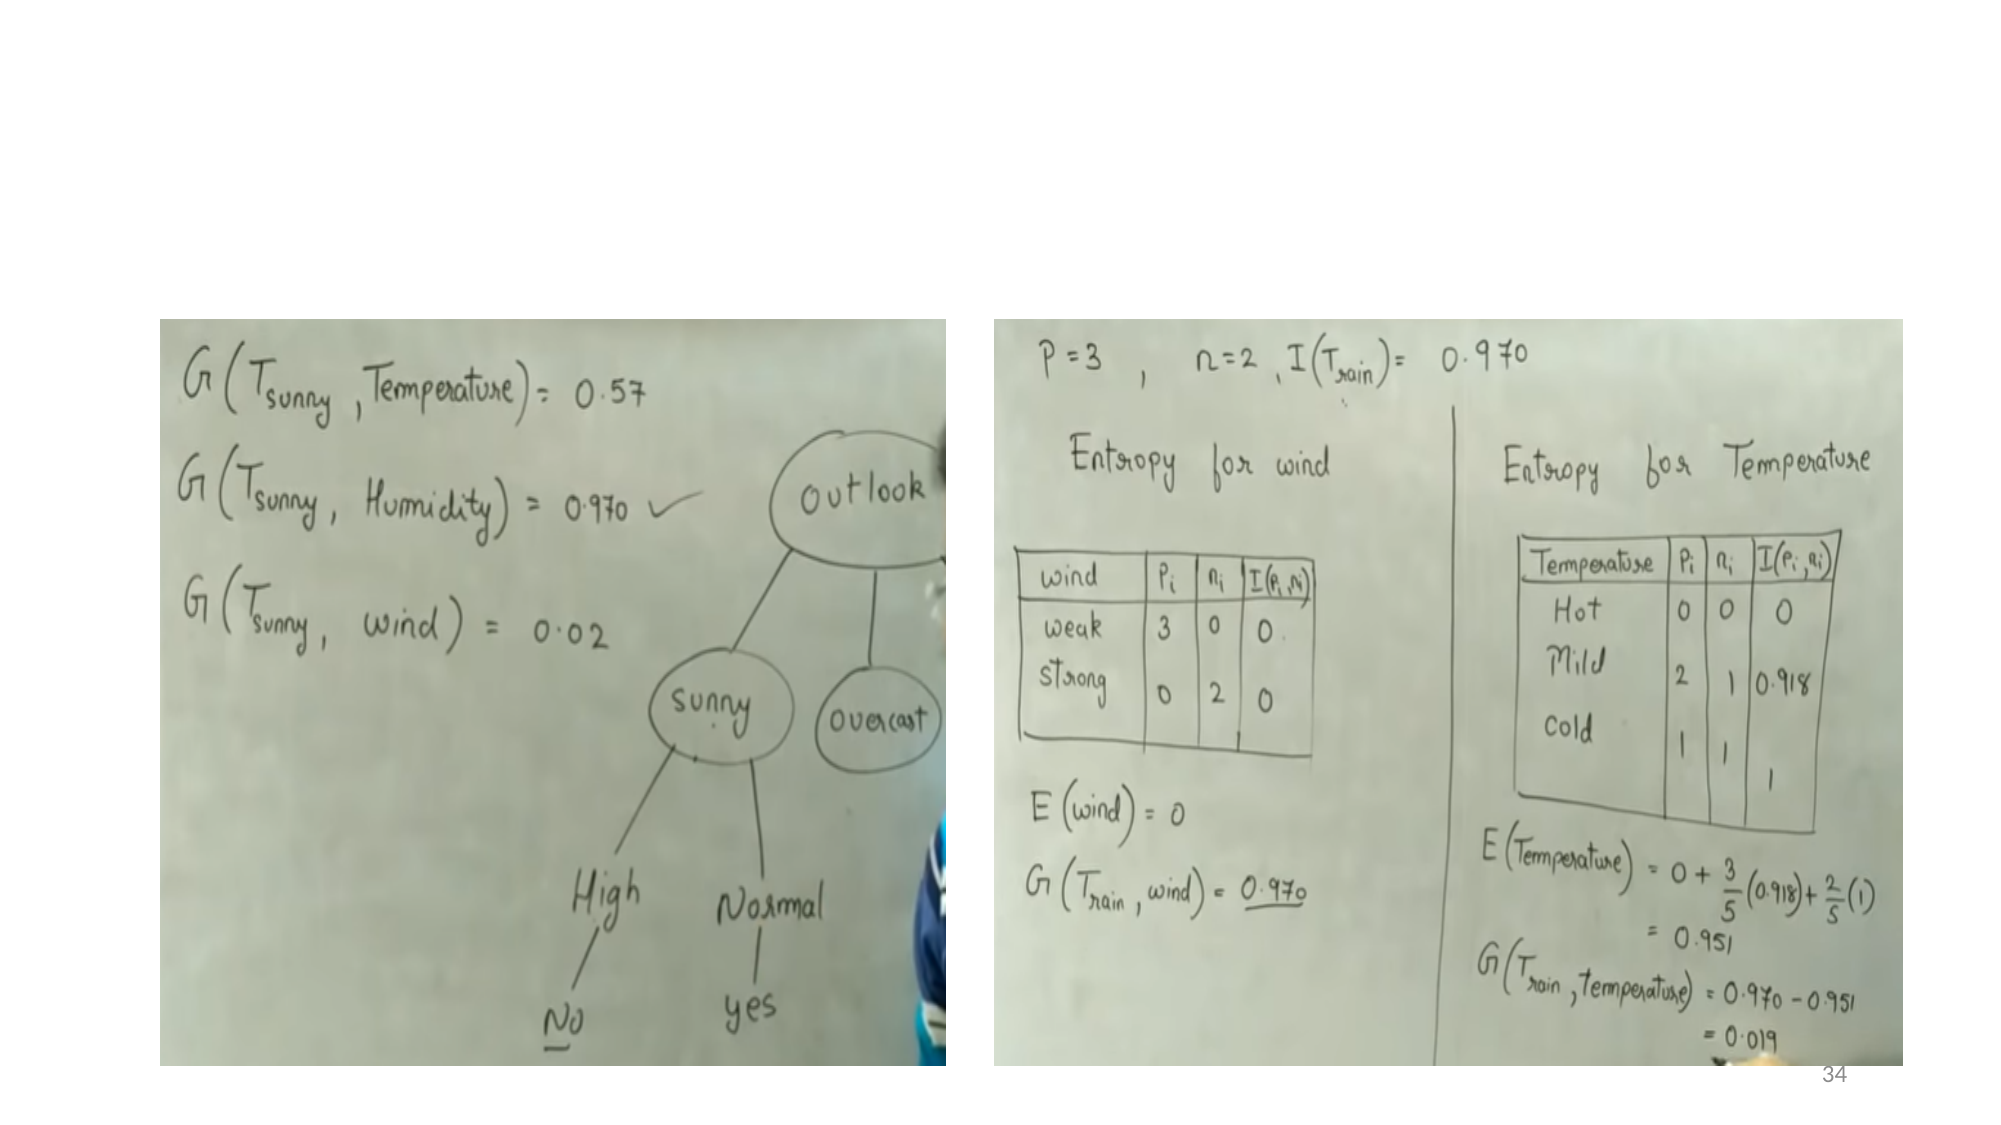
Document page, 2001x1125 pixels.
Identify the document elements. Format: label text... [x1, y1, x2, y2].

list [993, 319, 1903, 1066]
picture [160, 319, 946, 1066]
slide_number 34 [1412, 1066, 1863, 1103]
